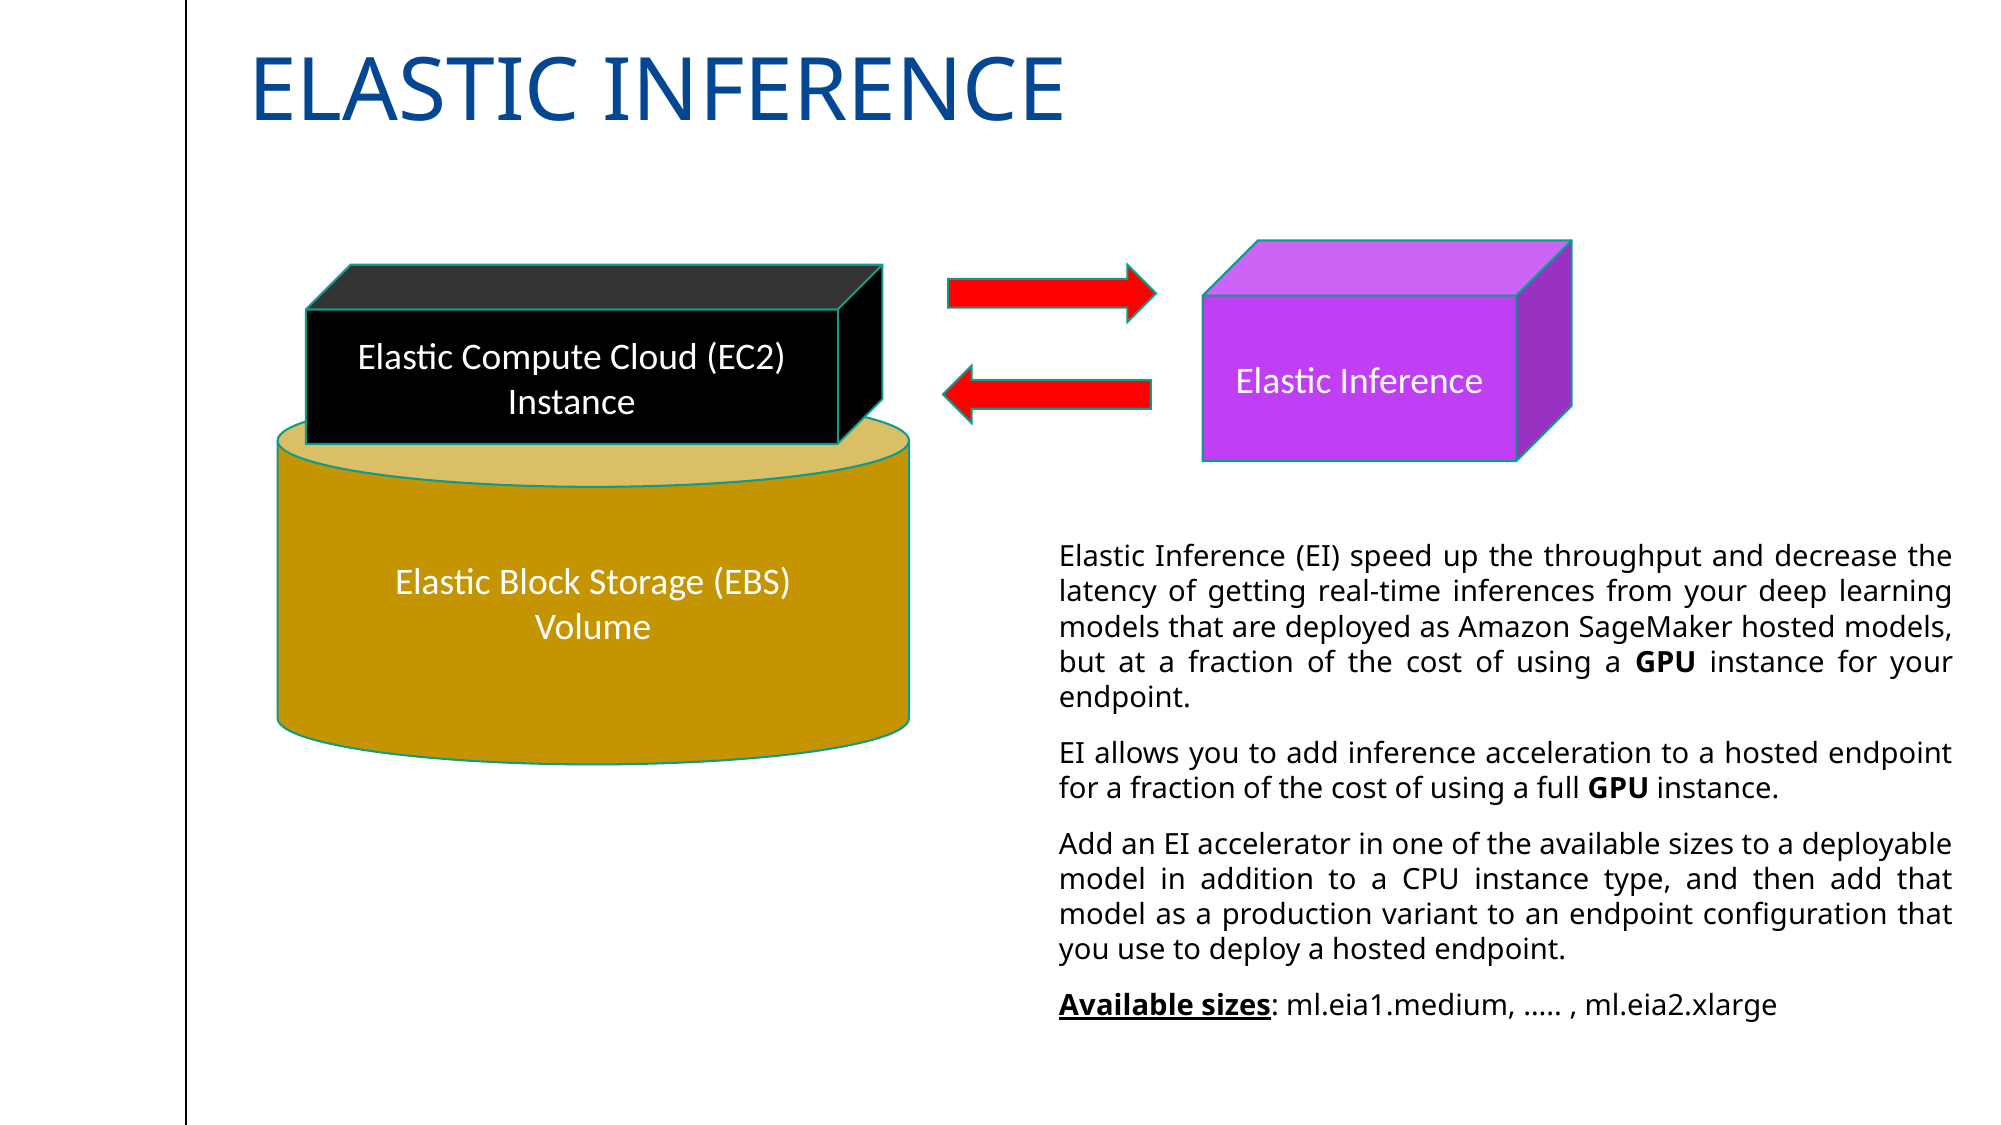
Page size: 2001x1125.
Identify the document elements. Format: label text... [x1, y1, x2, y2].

text_box [947, 262, 1158, 325]
text_box Elastic Block Storage (EBS) Volume [276, 416, 911, 766]
text_box Elastic Compute Cloud (EC2) Instance [304, 263, 884, 445]
title Elastic Inference [248, 23, 1911, 147]
list Elastic Inference (EI) speed up the throughput and decrease the latency of getting real-time inferences from your deep learning models that are deployed as Amazon SageMaker hosted models, but at a fraction of the cost of using a GPU instance for your endpoint. EI allows you to add inference acceleration to a hosted endpoint for a fraction of the cost of using a full GPU instance. Add an EI accelerator in one of the available sizes to a deployable model in addition to a CPU instance type, and then add that model as a production variant to an endpoint configuration that you use to deploy a hosted endpoint. Available sizes: ml.eia1.medium, ….. , ml.eia2.xlarge [1058, 530, 1954, 1097]
text_box Elastic Inference [1201, 239, 1573, 463]
text_box [941, 363, 1152, 426]
